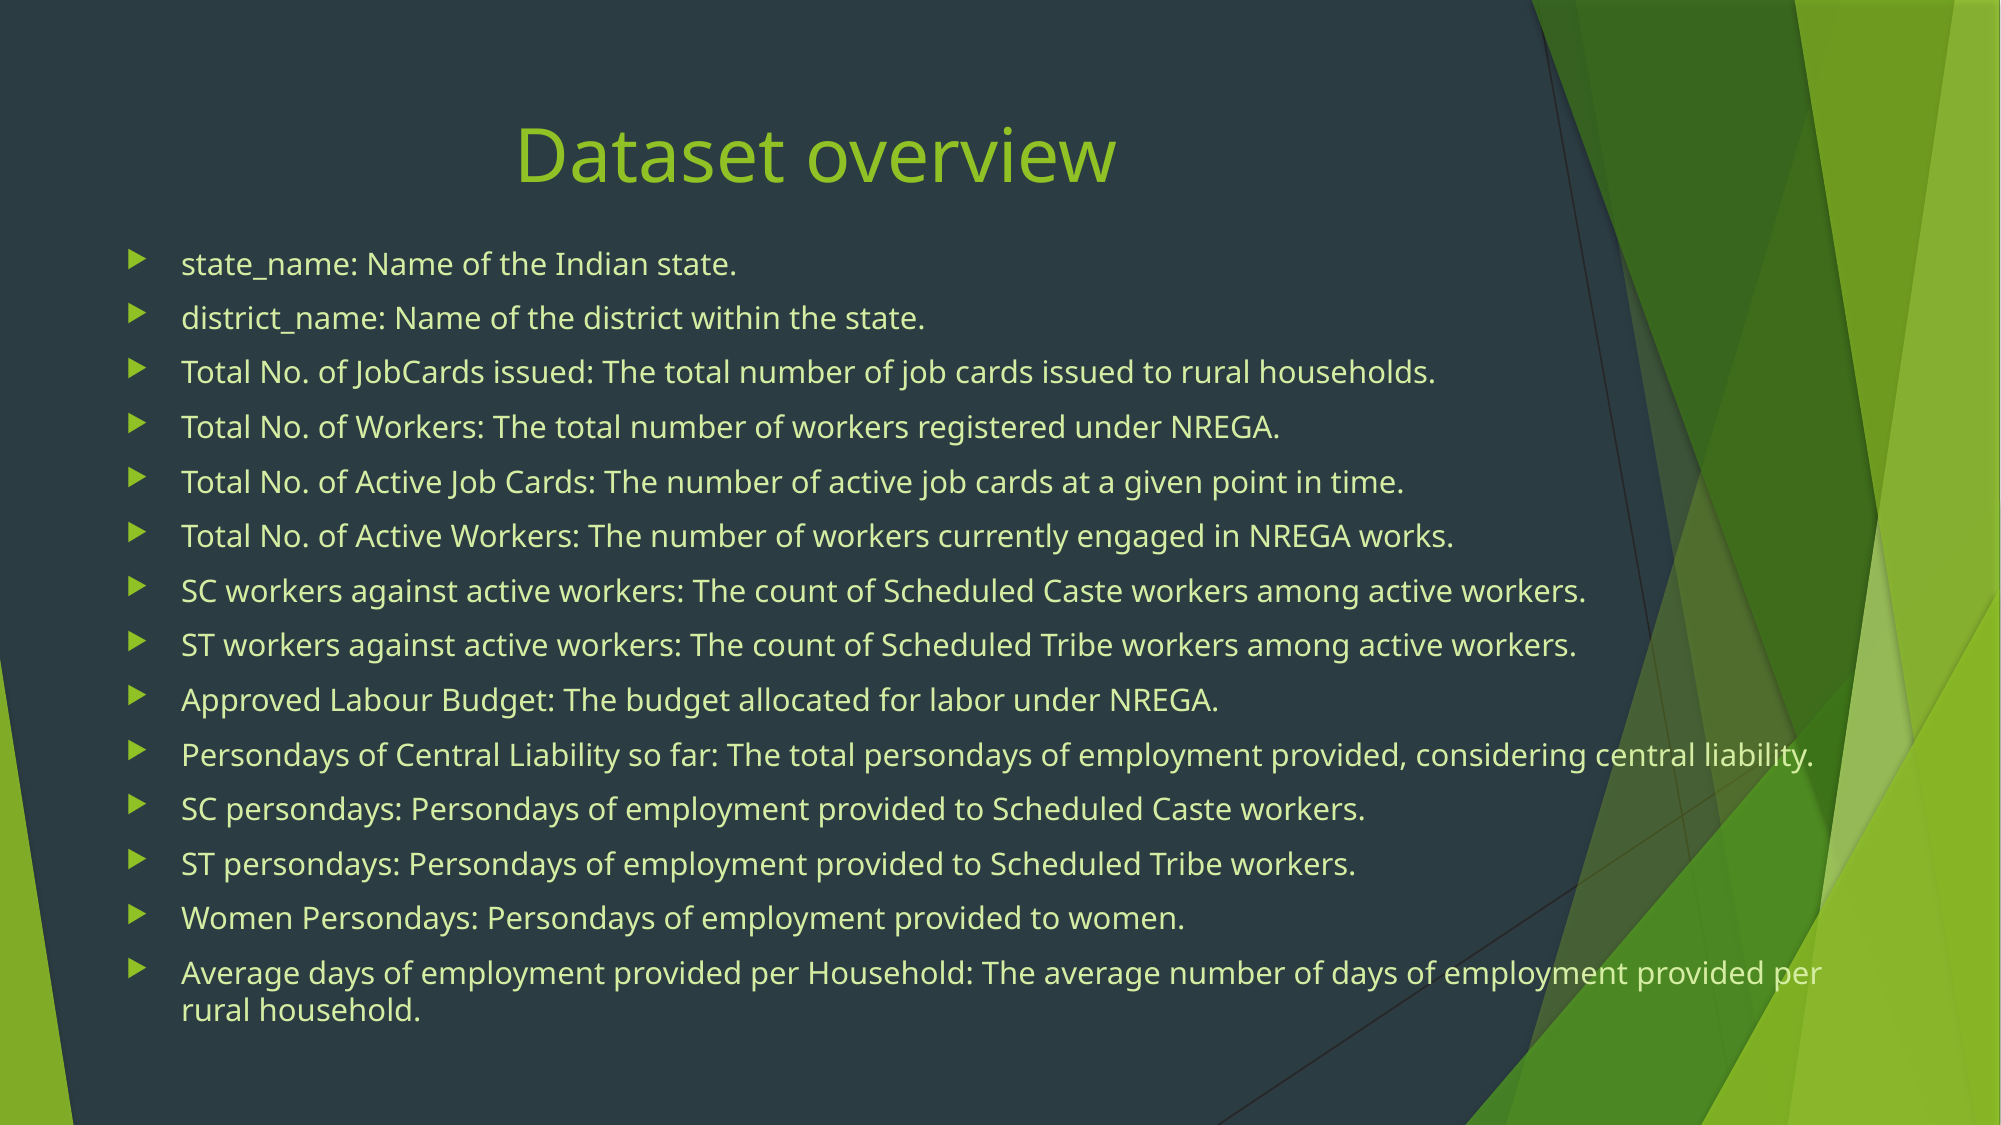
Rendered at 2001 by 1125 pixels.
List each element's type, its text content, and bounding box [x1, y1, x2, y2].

list state_name: Name of the Indian state. district_name: Name of the district within the state. Total No. of JobCards issued: The total number of job cards issued to rural households. Total No. of Workers: The total number of workers registered under NREGA. Total No. of Active Job Cards: The number of active job cards at a given point in time. Total No. of Active Workers: The number of workers currently engaged in NREGA works. SC workers against active workers: The count of Scheduled Caste workers among active workers. ST workers against active workers: The count of Scheduled Tribe workers among active workers. Approved Labour Budget: The budget allocated for labor under NREGA. Persondays of Central Liability so far: The total persondays of employment provided, considering central liability. SC persondays: Persondays of employment provided to Scheduled Caste workers. ST persondays: Persondays of employment provided to Scheduled Tribe workers. Women Persondays: Persondays of employment provided to women. Average days of employment provided per Household: The average number of days of employment provided per rural household. [111, 236, 1855, 1064]
title Dataset overview [111, 99, 1522, 236]
